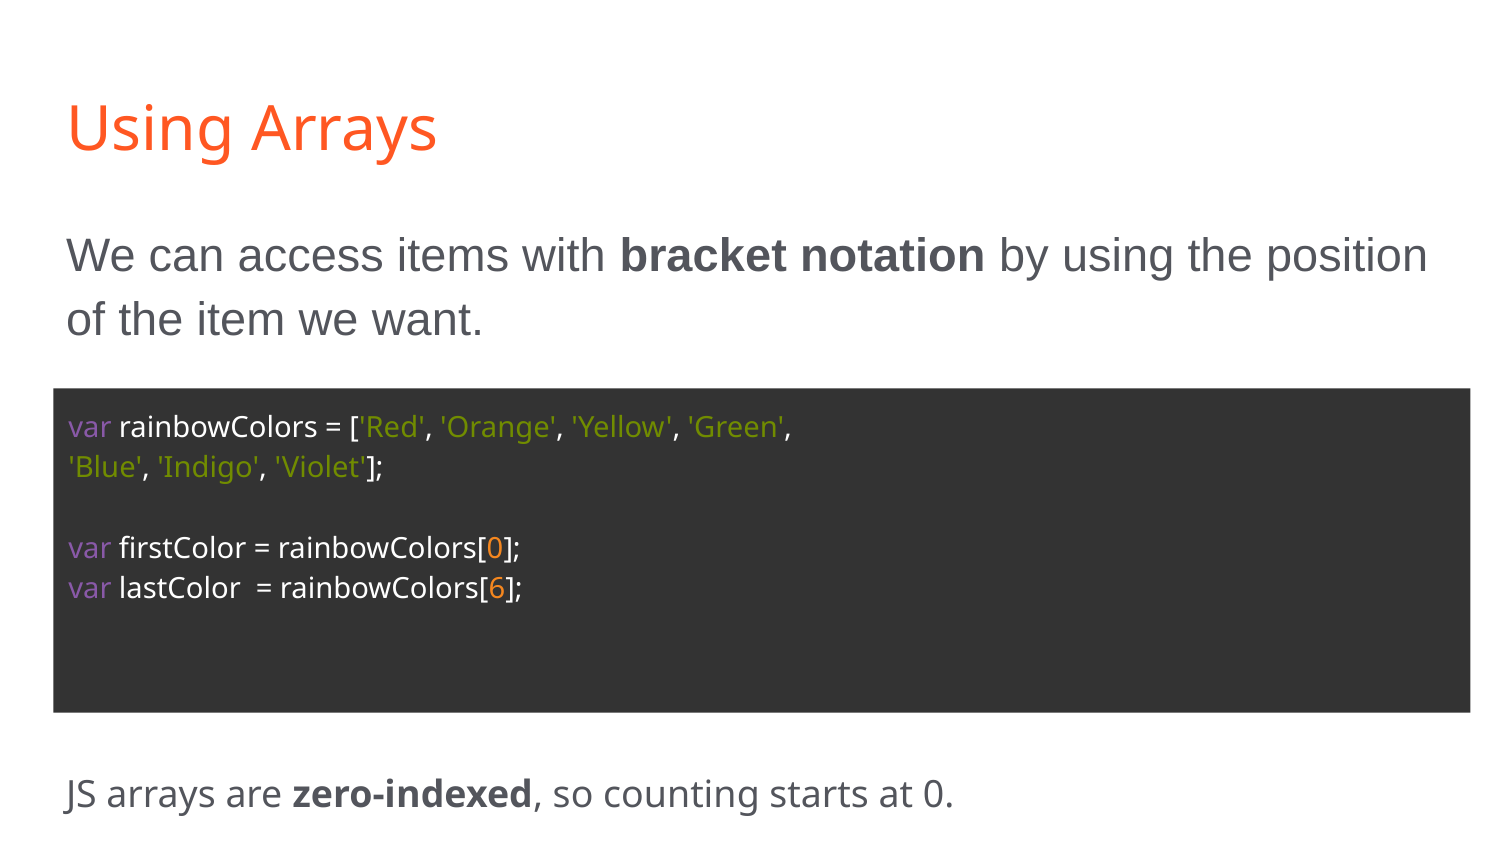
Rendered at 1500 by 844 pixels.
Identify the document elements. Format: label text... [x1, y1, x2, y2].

list JS arrays are zero-indexed, so counting starts at 0. [51, 746, 1469, 819]
list var rainbowColors = ['Red', 'Orange', 'Yellow', 'Green', 'Blue', 'Indigo', 'Violet']; var firstColor = rainbowColors[0]; var lastColor = rainbowColors[6]; [53, 388, 1471, 713]
list We can access items with bracket notation by using the position of the item we want. [51, 200, 1469, 348]
title Using Arrays [51, 72, 1449, 167]
